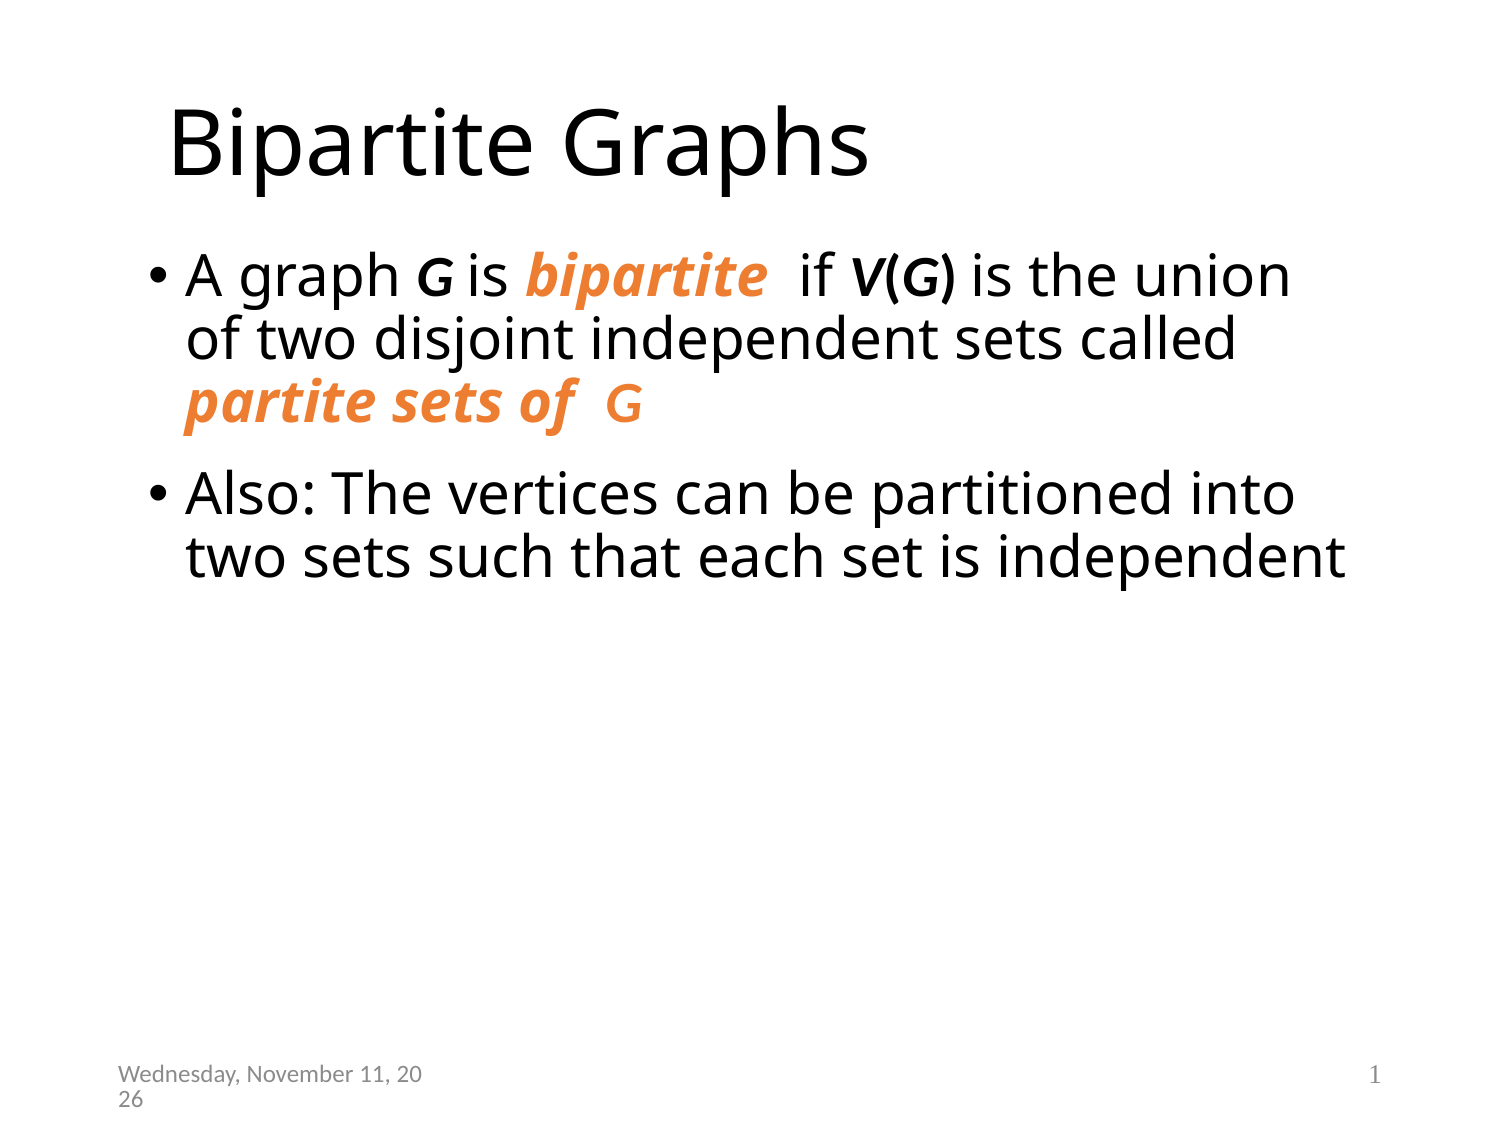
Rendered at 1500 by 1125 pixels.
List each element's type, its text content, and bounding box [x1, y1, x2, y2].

slide_number 1 [1059, 1042, 1397, 1103]
title Bipartite Graphs [151, 70, 1325, 221]
list A graph G is bipartite if V(G) is the union of two disjoint independent sets called partite sets of G Also: The vertices can be partitioned into two sets such that each set is independent [133, 238, 1367, 751]
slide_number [103, 1042, 441, 1103]
